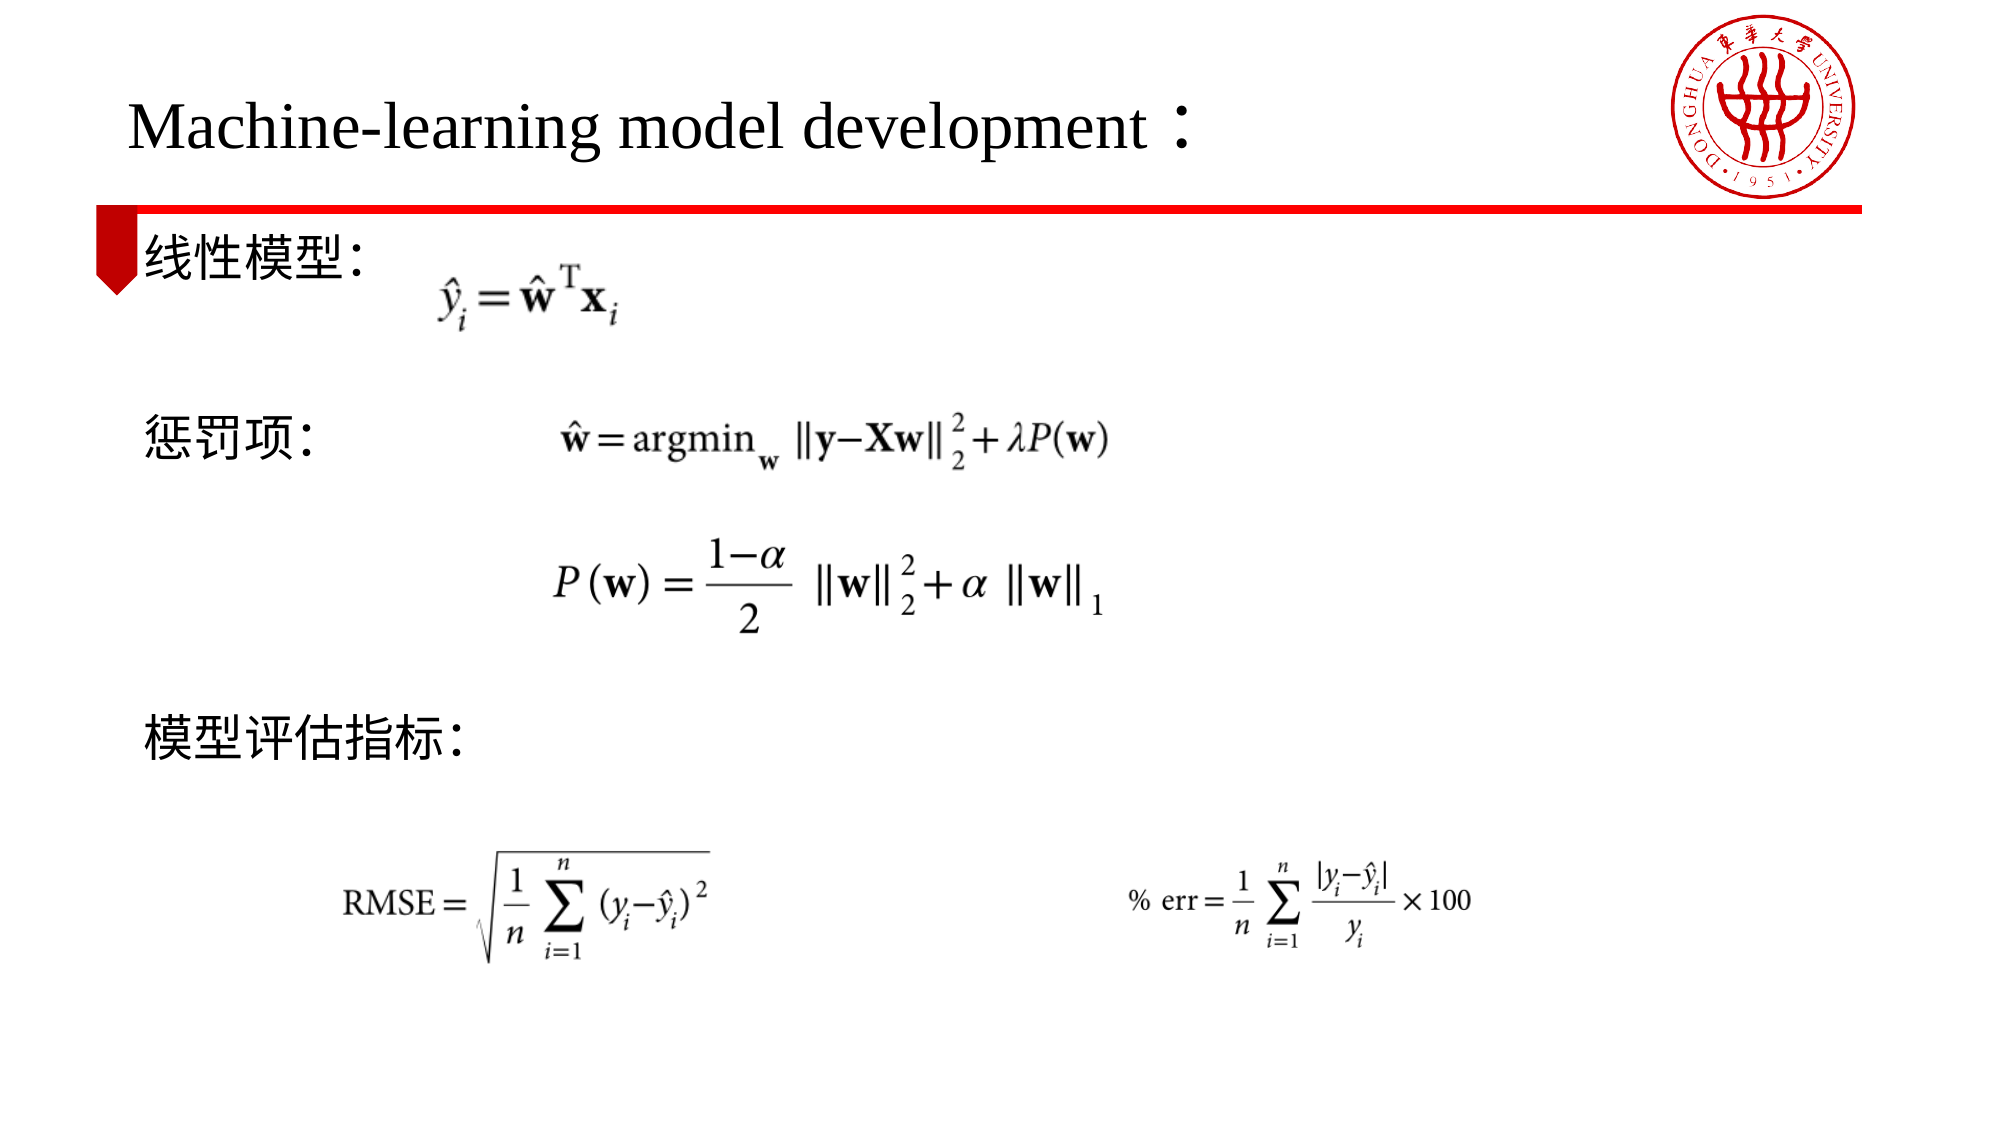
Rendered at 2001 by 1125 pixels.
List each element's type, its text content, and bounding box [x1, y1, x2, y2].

picture [555, 396, 1119, 492]
text_box 线性模型： 惩罚项： 模型评估指标： [129, 219, 1833, 894]
picture [542, 530, 1119, 657]
picture [326, 830, 744, 972]
picture [1118, 853, 1479, 949]
picture [1663, 13, 1863, 201]
text_box Machine-learning model development： [112, 74, 1562, 170]
picture [424, 247, 646, 350]
